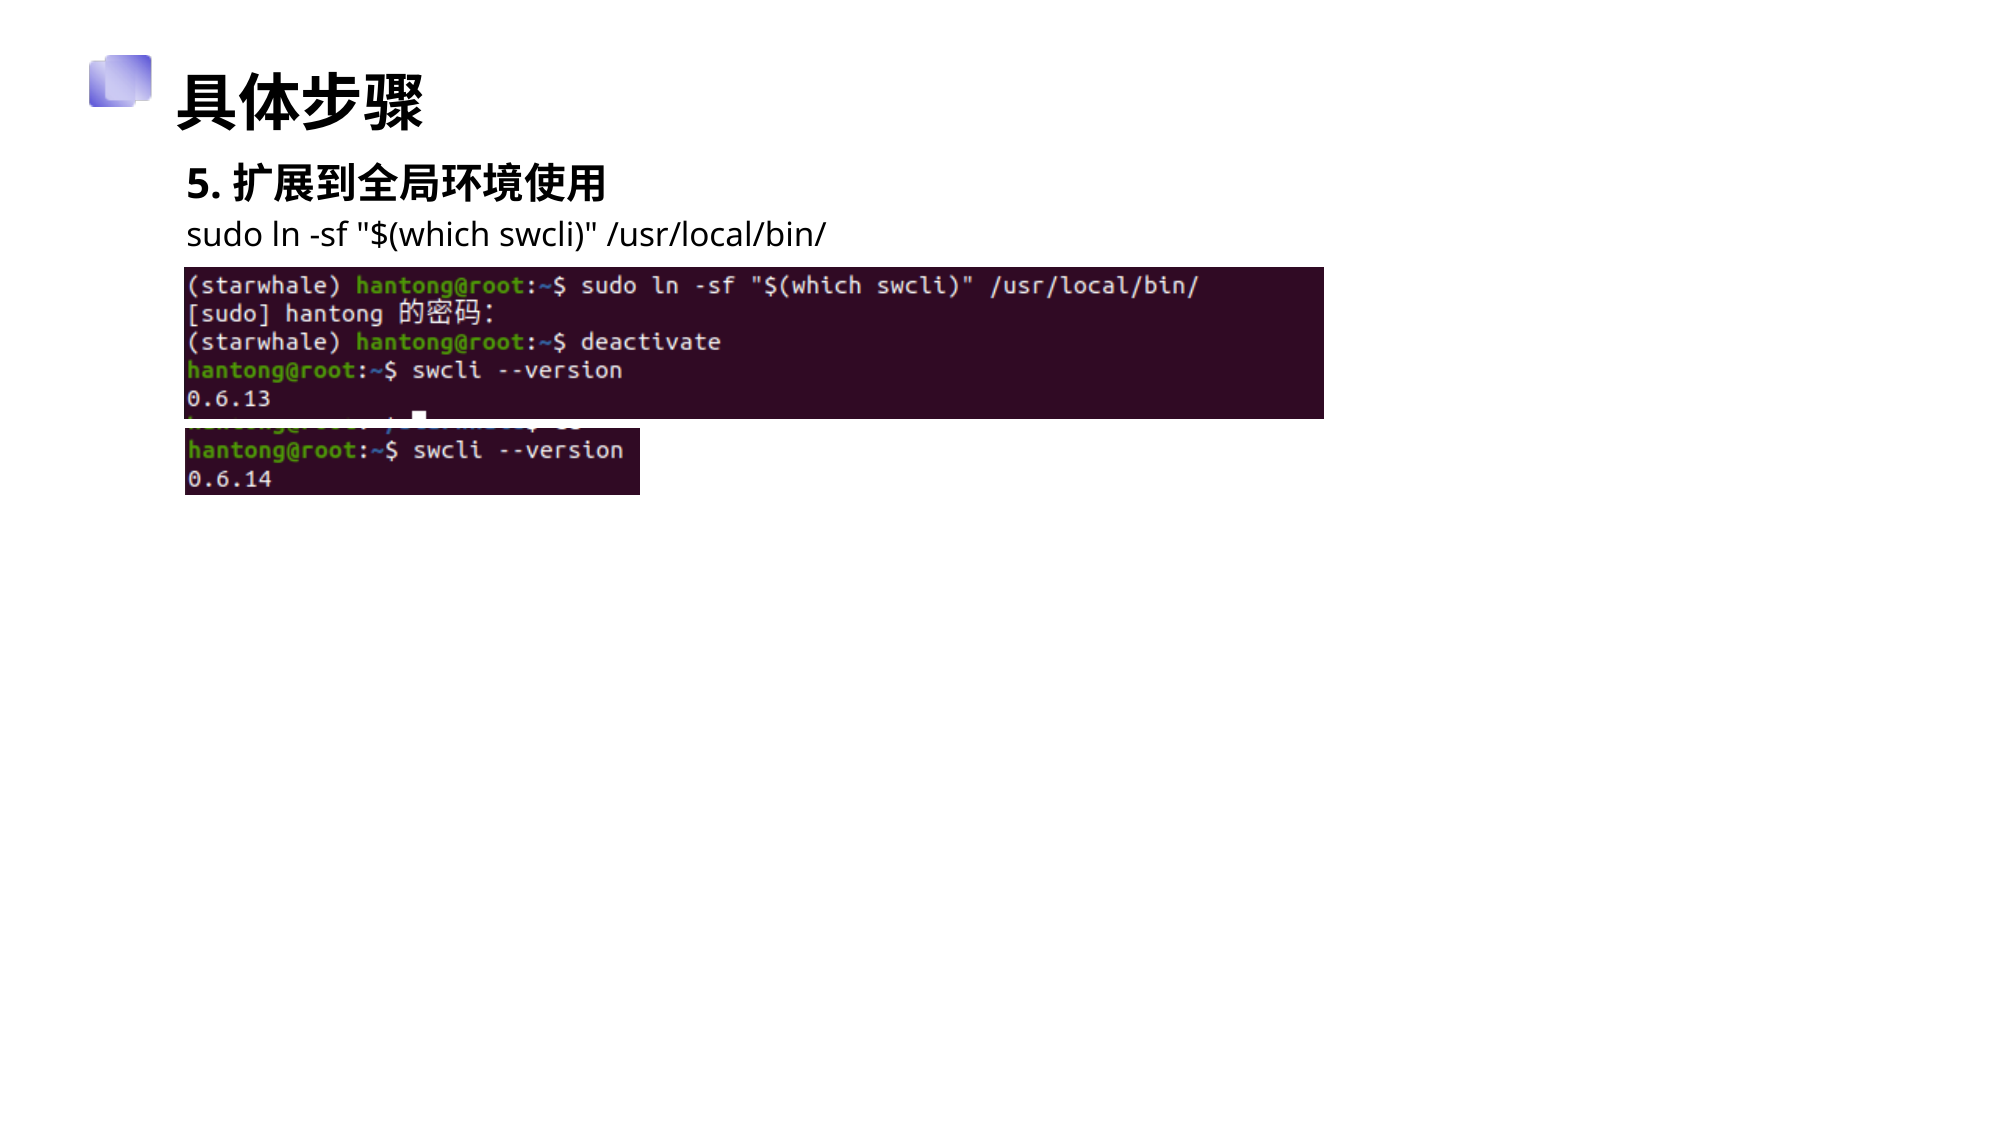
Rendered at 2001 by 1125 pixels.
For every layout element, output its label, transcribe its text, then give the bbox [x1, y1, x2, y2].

picture [185, 428, 641, 495]
picture [184, 266, 1325, 419]
picture [69, 55, 172, 108]
list 5.扩展到全局环境使用 sudo ln -sf "$(which swcli)" /usr/local/bin/ [171, 149, 1522, 1125]
text_box 具体步骤 [159, 16, 1700, 147]
